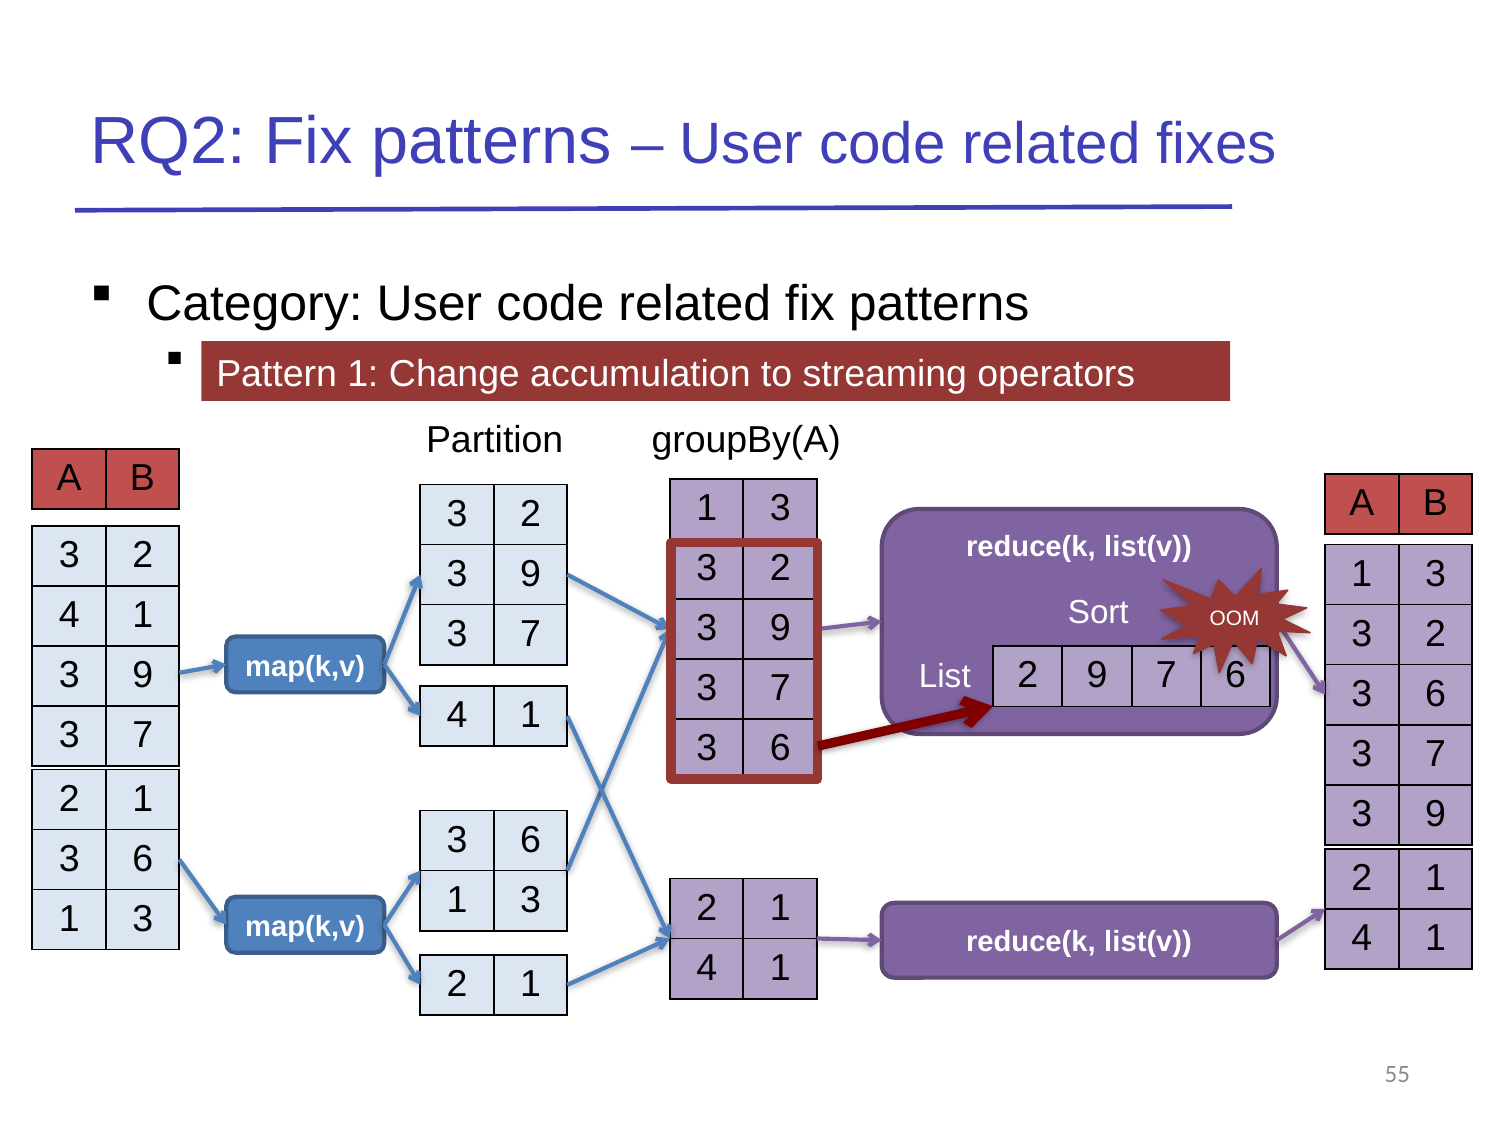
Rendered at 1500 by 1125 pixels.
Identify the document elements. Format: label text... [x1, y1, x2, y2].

table_cell 9 [1400, 786, 1471, 844]
table_header 3 [1400, 545, 1471, 604]
table_cell 7 [1400, 726, 1471, 784]
table_cell 1 [33, 890, 105, 949]
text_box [567, 938, 671, 986]
text_box groupBy(A) [636, 407, 856, 468]
title RQ2: Fix patterns – User code related fixes [75, 67, 1441, 207]
table_header 2 [33, 770, 105, 829]
table_header 1 [744, 879, 816, 938]
table_cell 3 [1326, 726, 1398, 784]
table_cell 7 [495, 605, 562, 664]
table_header A [1326, 475, 1398, 533]
table_cell 9 [495, 545, 566, 604]
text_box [567, 628, 671, 715]
table_cell 4 [33, 587, 105, 645]
table_cell 3 [107, 890, 178, 949]
table_cell 4 [671, 939, 742, 998]
table_cell 3 [33, 830, 105, 889]
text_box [384, 870, 421, 924]
table_header 9 [1063, 647, 1131, 706]
table_header 1 [107, 770, 178, 829]
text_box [567, 715, 671, 938]
table_cell 3 [495, 871, 562, 930]
table_header 6 [495, 811, 561, 870]
table_cell 4 [1326, 910, 1398, 968]
table_header 7 [1133, 647, 1200, 706]
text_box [817, 706, 994, 747]
list Category: User code related fix patterns Lower framework buffer size [75, 262, 1425, 422]
table_header 1 [495, 956, 566, 1014]
table_cell 3 [33, 707, 105, 765]
text_box Pattern 1: Change accumulation to streaming operators [201, 341, 1231, 401]
table_cell 3 [1326, 786, 1398, 844]
table_header A [33, 450, 105, 508]
text_box reduce(k, list(v)) [879, 900, 1279, 980]
table_cell 3 [1326, 665, 1398, 724]
table_header 3 [421, 811, 493, 870]
table_header 1 [495, 687, 562, 745]
table_cell 6 [1400, 665, 1471, 724]
text_box Sort [1053, 582, 1144, 638]
table_cell 6 [107, 830, 178, 889]
text_box map(k,v) [224, 894, 379, 955]
table_cell 7 [107, 707, 178, 765]
table_header 2 [107, 527, 178, 585]
table_header 1 [1326, 545, 1398, 604]
table_cell 3 [1326, 605, 1398, 664]
table_cell 2 [1400, 605, 1471, 664]
text_box map(k,v) [224, 634, 379, 695]
table_cell 3 [421, 545, 493, 604]
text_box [384, 924, 421, 985]
table_header 3 [744, 480, 816, 538]
table_header B [1400, 475, 1471, 533]
table_header 3 [33, 527, 105, 585]
table_cell 3 [424, 605, 493, 664]
text_box reduce(k, list(v)) [879, 506, 1279, 704]
text_box [669, 541, 820, 781]
table_header B [107, 450, 178, 508]
table_header 6 [1202, 651, 1269, 706]
text_box Partition [411, 407, 579, 468]
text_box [384, 574, 421, 664]
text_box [1276, 621, 1326, 695]
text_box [384, 664, 421, 717]
text_box List [904, 646, 986, 701]
table_header 2 [675, 879, 742, 938]
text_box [816, 621, 882, 630]
table_cell 1 [423, 871, 493, 930]
table_cell 1 [107, 587, 178, 645]
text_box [179, 859, 227, 926]
table_header 3 [421, 485, 493, 544]
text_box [567, 574, 671, 628]
table_cell 3 [33, 647, 105, 705]
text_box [1276, 908, 1326, 941]
table_cell 1 [1400, 910, 1471, 968]
table_cell 9 [107, 647, 178, 705]
text_box reduce(k, list(v)) [996, 694, 1279, 737]
table_header 4 [421, 687, 493, 745]
table_header 2 [421, 956, 493, 1014]
table_header 1 [671, 480, 742, 538]
slide_number 55 [1074, 1042, 1425, 1103]
table_header 2 [495, 485, 566, 544]
table_cell 1 [744, 939, 816, 998]
text_box OOM [1159, 568, 1308, 674]
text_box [179, 664, 227, 674]
table_header 2 [994, 647, 1061, 706]
table_header 2 [1326, 850, 1398, 908]
table_header 1 [1400, 850, 1471, 908]
